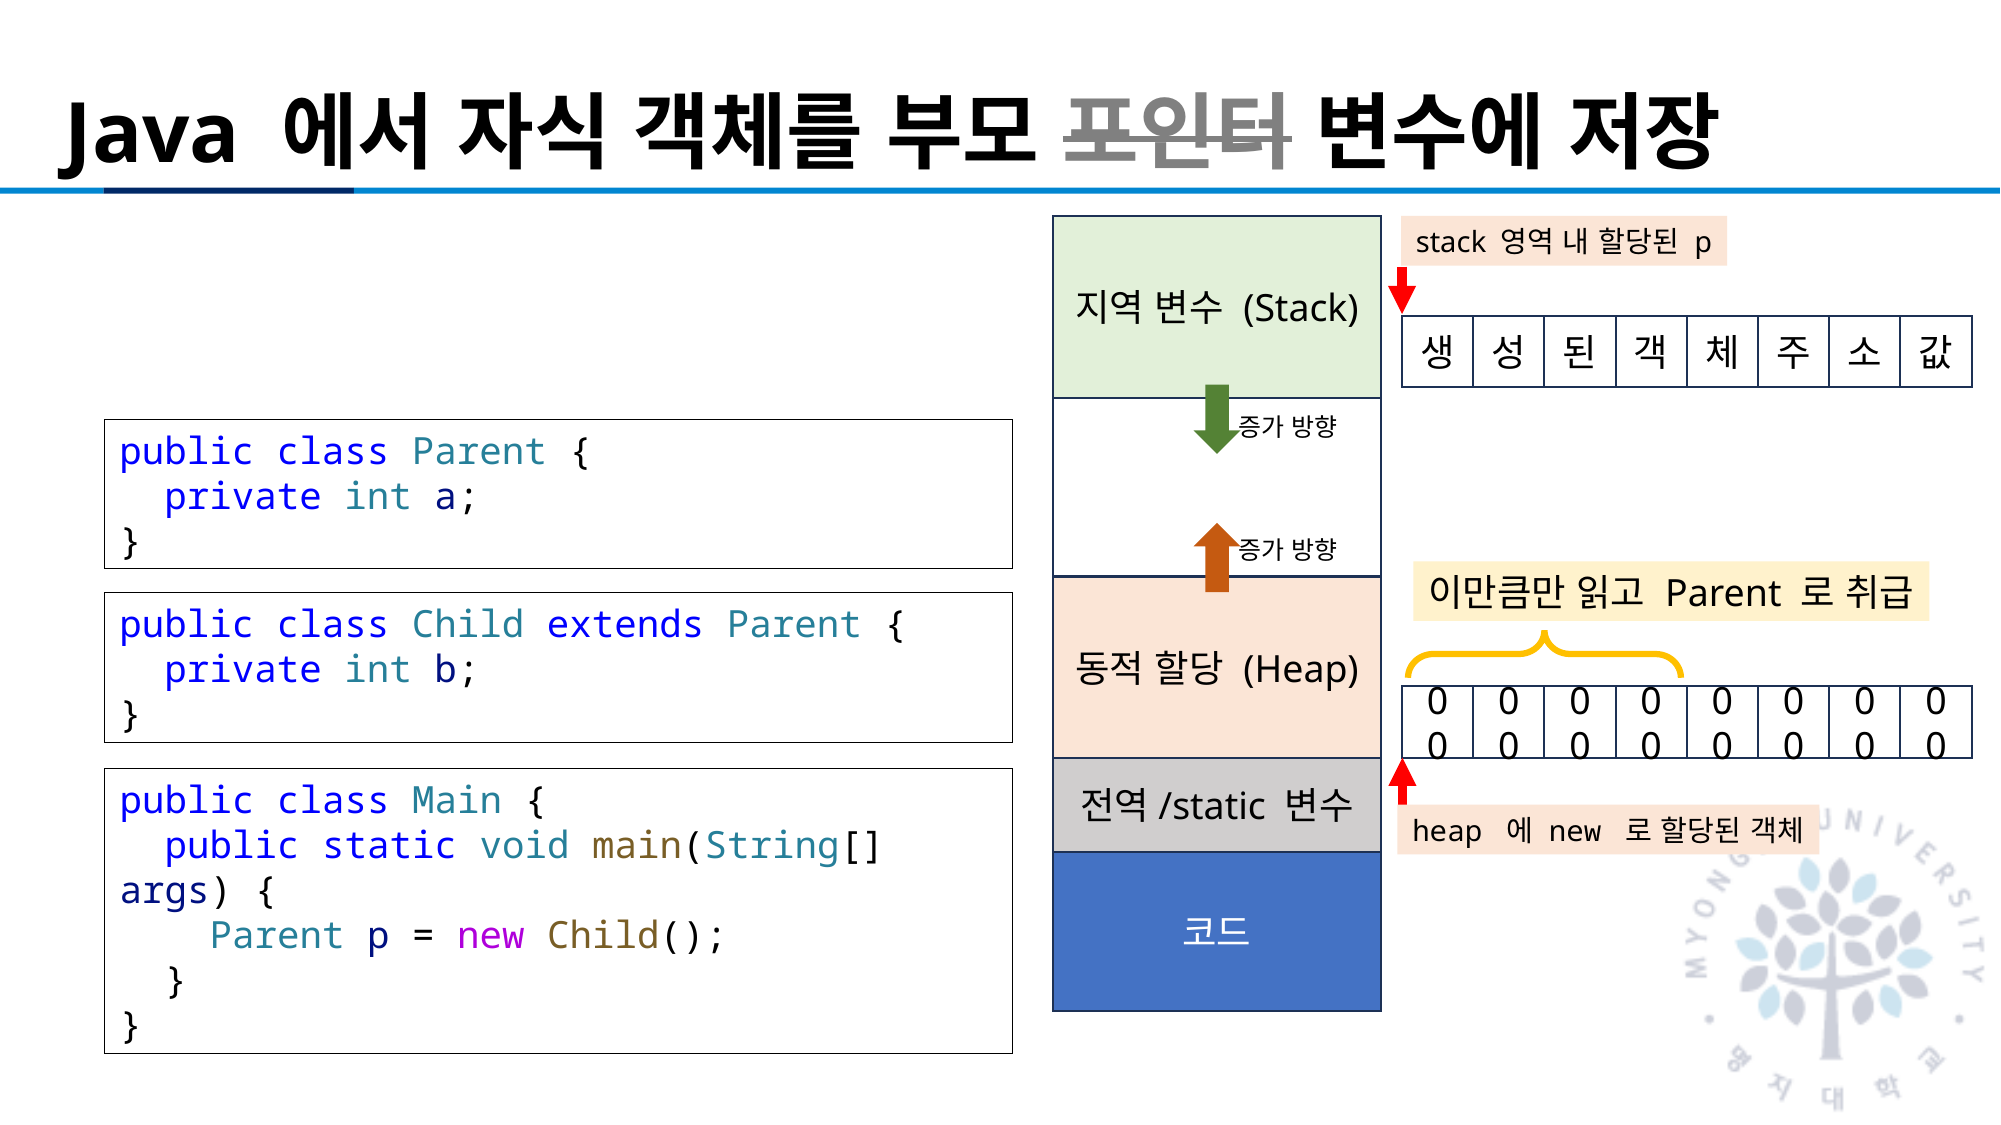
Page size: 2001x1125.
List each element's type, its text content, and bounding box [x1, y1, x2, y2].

text_box 지역 변수 (Stack) [1052, 215, 1382, 397]
text_box [1052, 397, 1382, 578]
text_box public class Main { public static void main(String[] args) { Parent p = new Child(); } } [104, 768, 1013, 1054]
text_box 00 [1686, 685, 1757, 759]
text_box 된 [1543, 315, 1615, 388]
text_box 이만큼만 읽고 Parent 로 취급 [1413, 561, 1930, 621]
text_box heap 에 new 로 할당된 객체 [1397, 804, 1820, 855]
text_box 00 [1828, 685, 1899, 759]
text_box 객 [1615, 315, 1686, 388]
text_box 00 [1757, 685, 1828, 759]
text_box [1191, 383, 1230, 456]
text_box 증가 방향 [1223, 404, 1353, 450]
text_box 값 [1899, 315, 1973, 388]
text_box stack 영역 내 할당된 p [1401, 215, 1728, 266]
text_box [1407, 630, 1682, 678]
text_box 체 [1686, 315, 1757, 388]
text_box 00 [1543, 685, 1615, 759]
text_box 00 [1472, 685, 1543, 759]
text_box 전역/static 변수 [1052, 759, 1382, 853]
text_box 00 [1899, 685, 1973, 759]
text_box [1191, 521, 1230, 594]
text_box 증가 방향 [1223, 526, 1353, 572]
text_box 생 [1401, 315, 1472, 388]
text_box 소 [1828, 315, 1899, 388]
text_box 코드 [1052, 853, 1382, 1012]
text_box 주 [1757, 315, 1828, 388]
text_box public class Child extends Parent { private int b; } [104, 592, 1013, 743]
text_box public class Parent { private int a; } [104, 419, 1013, 569]
text_box 성 [1472, 315, 1543, 388]
title Java 에서 자식 객체를 부모 포인터 변수에 저장 [49, 59, 1945, 188]
text_box 00 [1615, 685, 1686, 759]
text_box 동적 할당 (Heap) [1052, 578, 1382, 759]
text_box 00 [1401, 685, 1472, 759]
